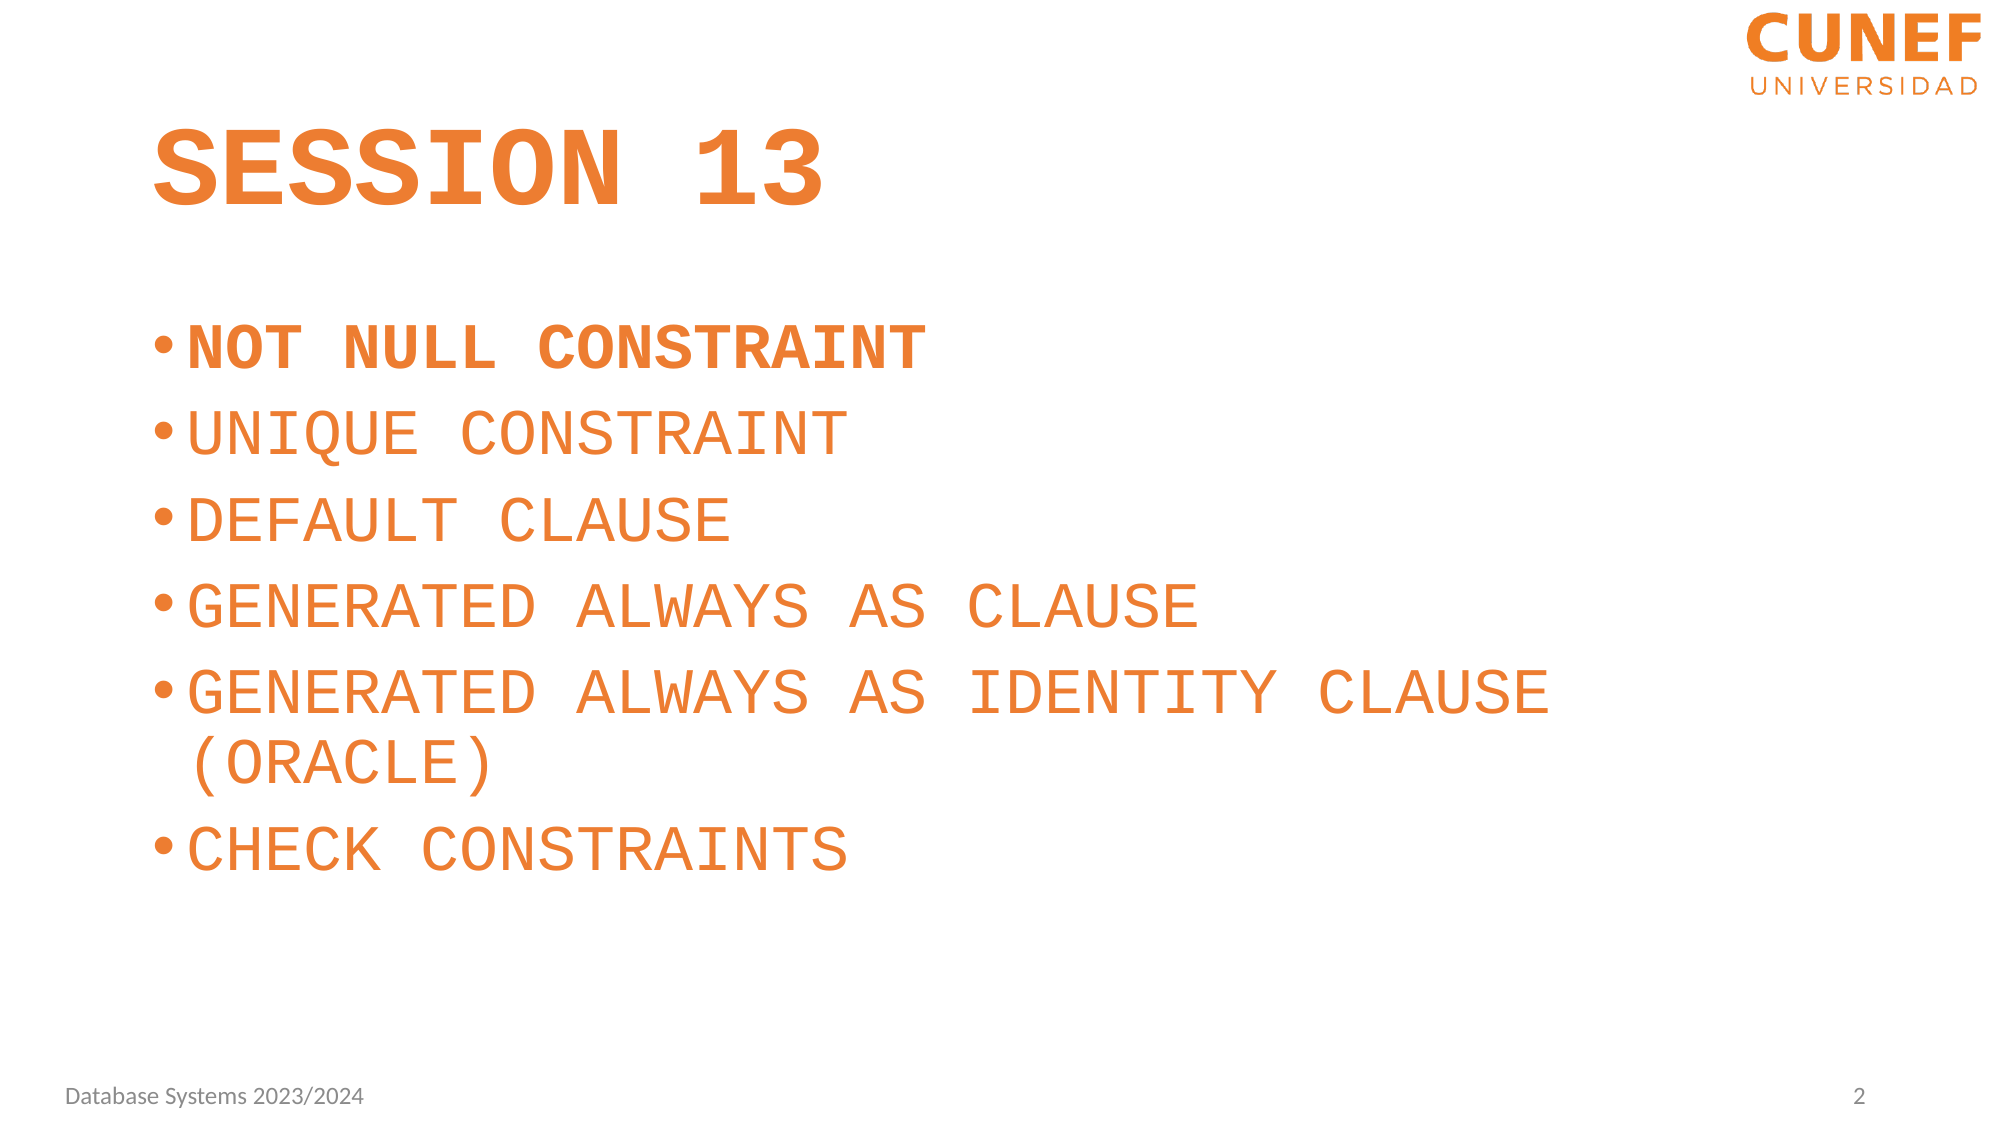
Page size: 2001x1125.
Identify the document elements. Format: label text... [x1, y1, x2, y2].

footer Database Systems 2023/2024 [0, 1065, 431, 1125]
list NOT NULL CONSTRAINT UNIQUE CONSTRAINT DEFAULT CLAUSE GENERATED ALWAYS AS CLAUSE GENERATED ALWAYS AS IDENTITY CLAUSE (ORACLE) CHECK CONSTRAINTS [137, 305, 1863, 893]
slide_number 2 [1430, 1065, 1881, 1125]
picture [1744, 10, 1981, 95]
title SESSION 13 [137, 59, 1863, 278]
